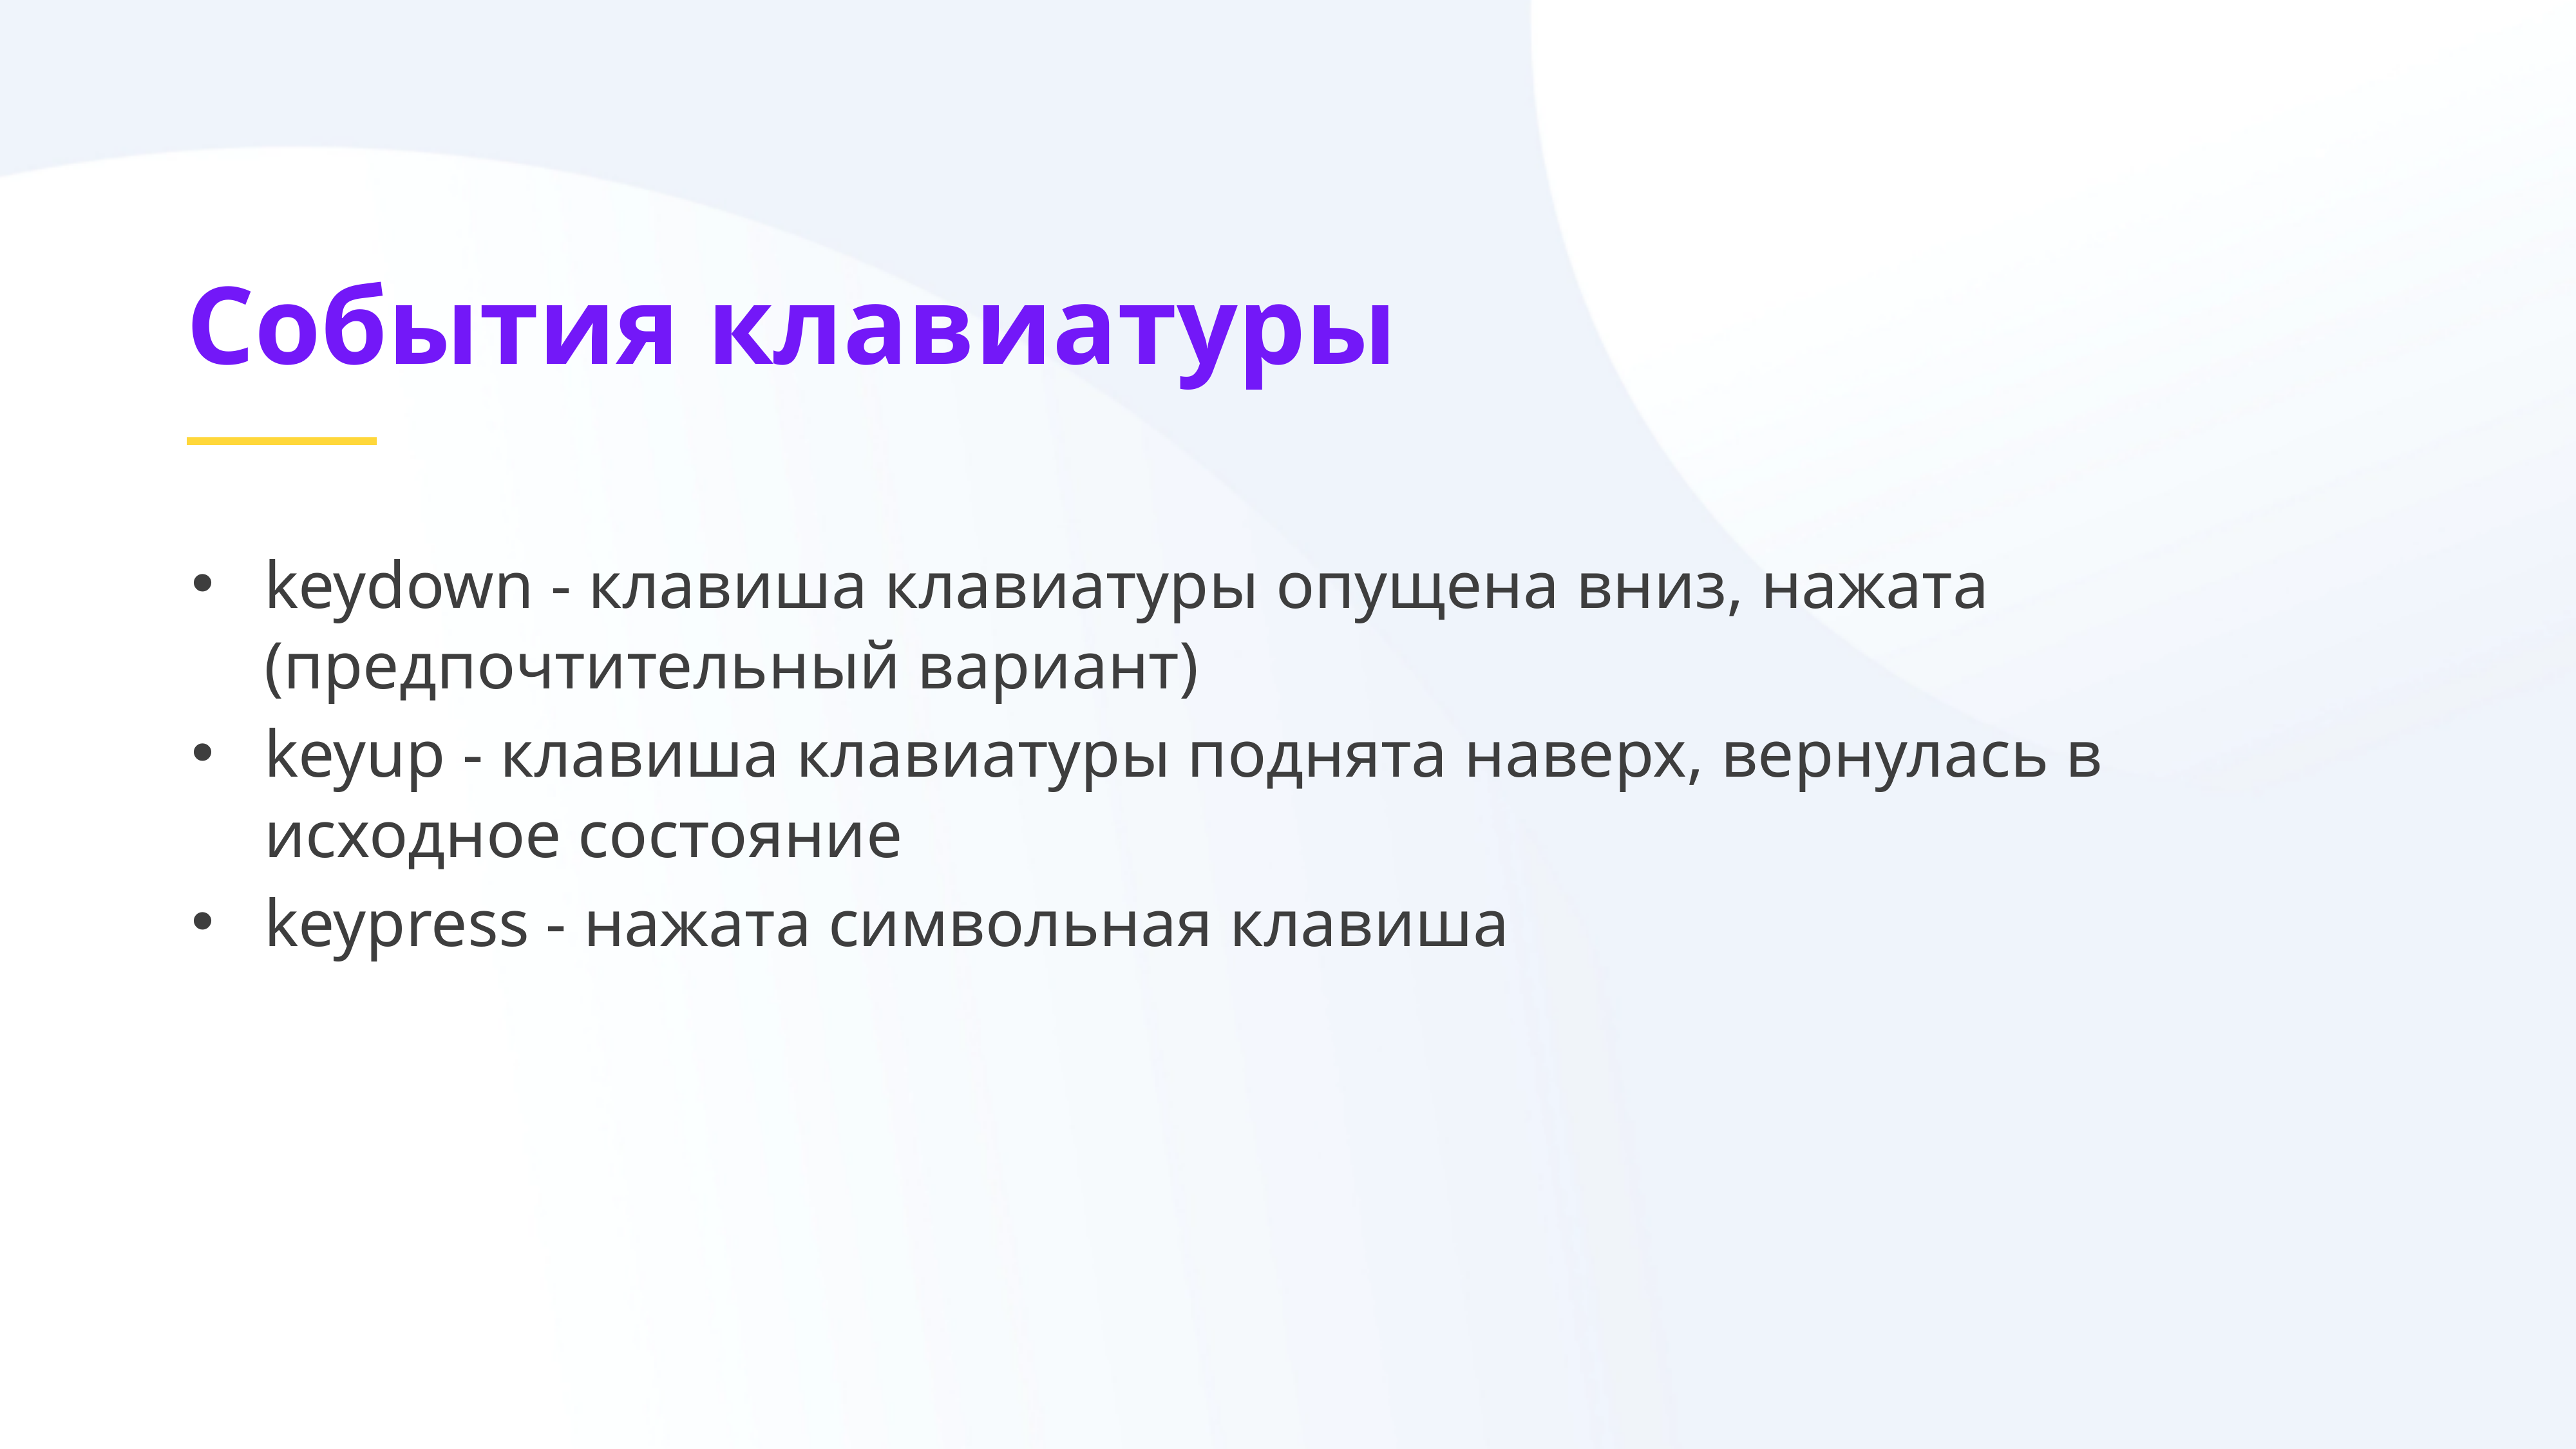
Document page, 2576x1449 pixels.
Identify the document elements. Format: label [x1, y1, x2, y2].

picture [0, 0, 2576, 1449]
text_box [181, 252, 1590, 442]
